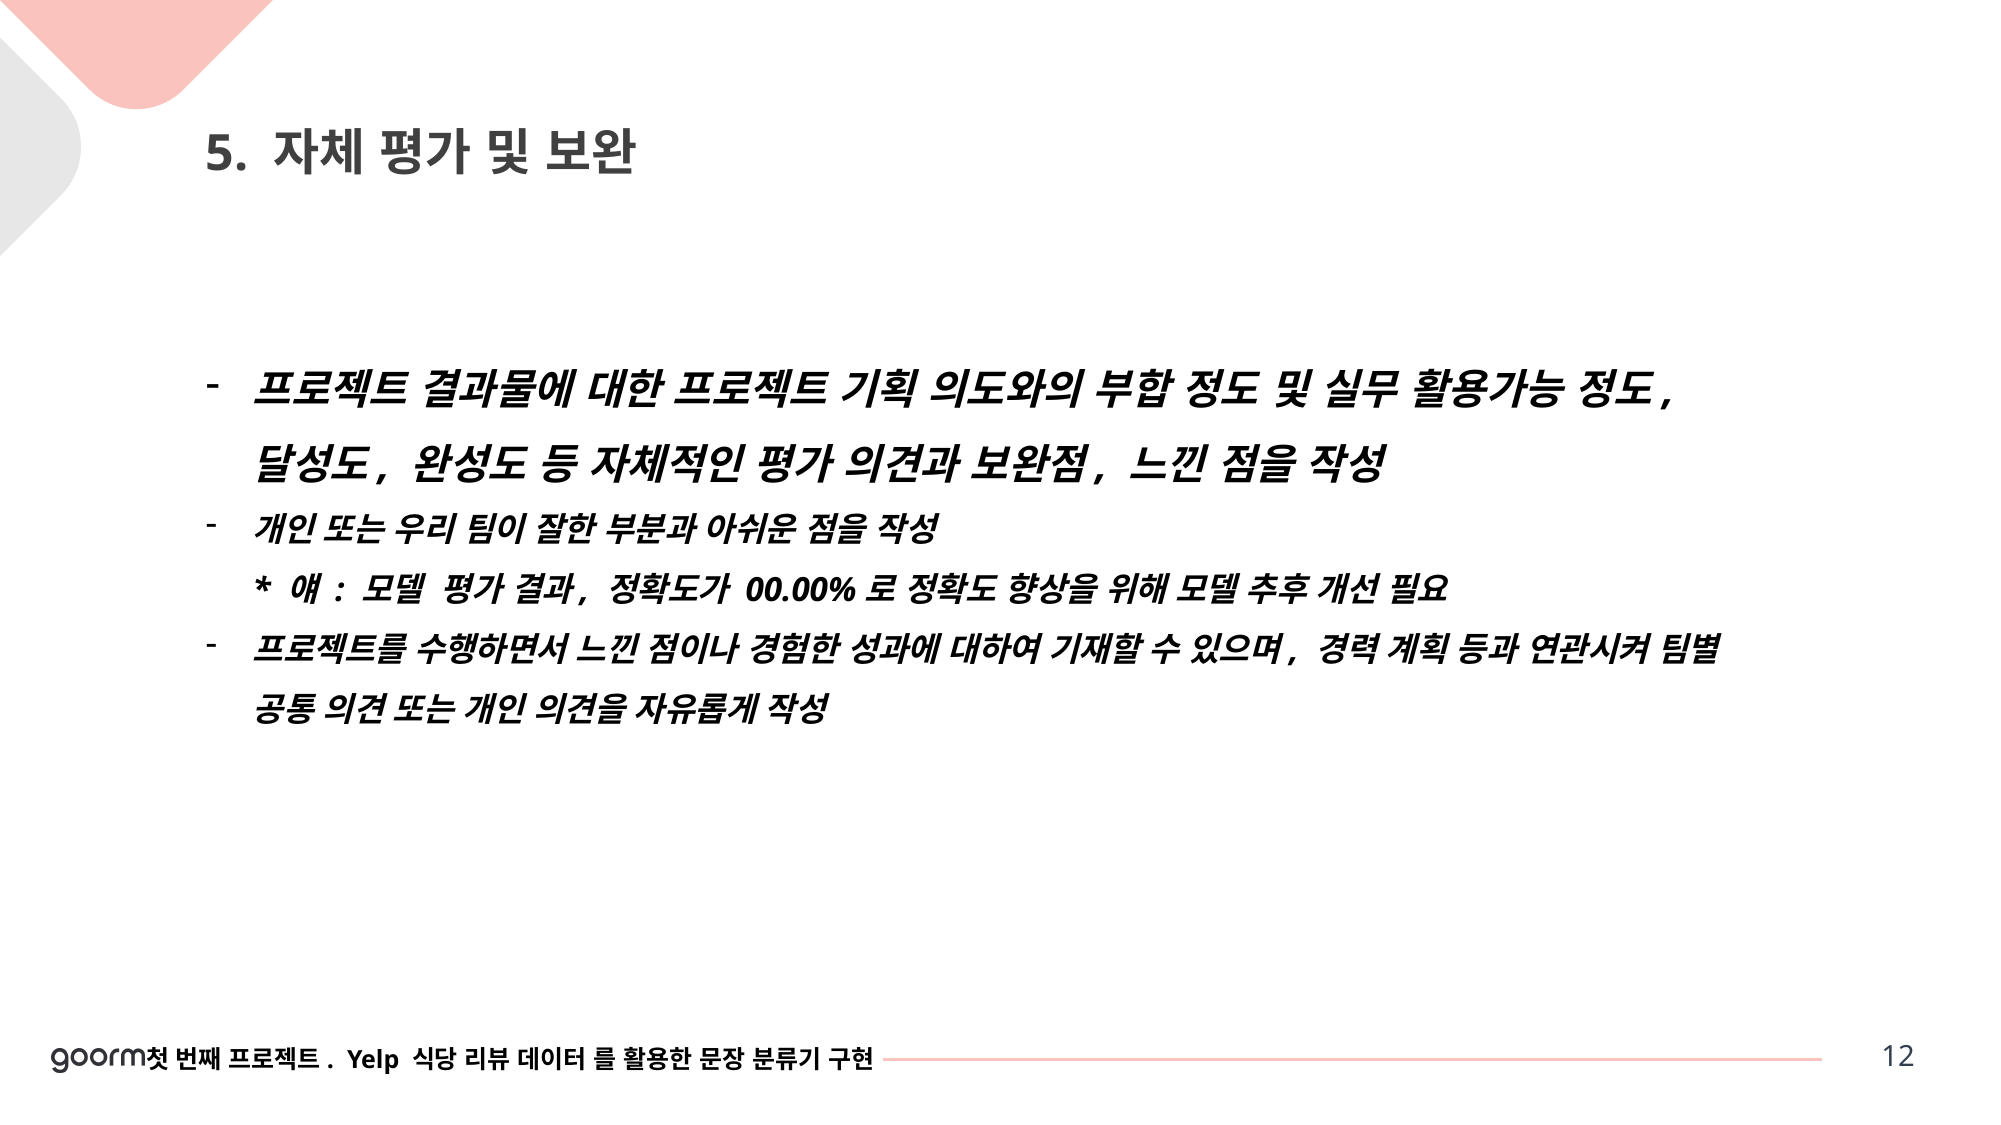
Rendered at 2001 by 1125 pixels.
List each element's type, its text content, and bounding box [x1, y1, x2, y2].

slide_number 12 [1838, 1029, 1959, 1089]
text_box 5. 자체 평가 및 보완 [191, 82, 692, 188]
text_box 프로젝트 결과물에 대한 프로젝트 기획 의도와의 부합 정도 및 실무 활용가능 정도, 달성도, 완성도 등 자체적인 평가 의견과 보완점, 느낀 점을 작성 개인 또는 우리 팀이 잘한 부분과 아쉬운 점을 작성 * 얘 : 모델 평가 결과, 정확도가 00.00%로 정확도 향상을 위해 모델 추후 개선 필요 프로젝트를 수행하면서 느낀 점이나 경험한 성과에 대하여 기재할 수 있으며, 경력 계획 등과 연관시켜 팀별 공통 의견 또는 개인 의견을 자유롭게 작성 [191, 330, 1788, 735]
picture [51, 1048, 145, 1073]
